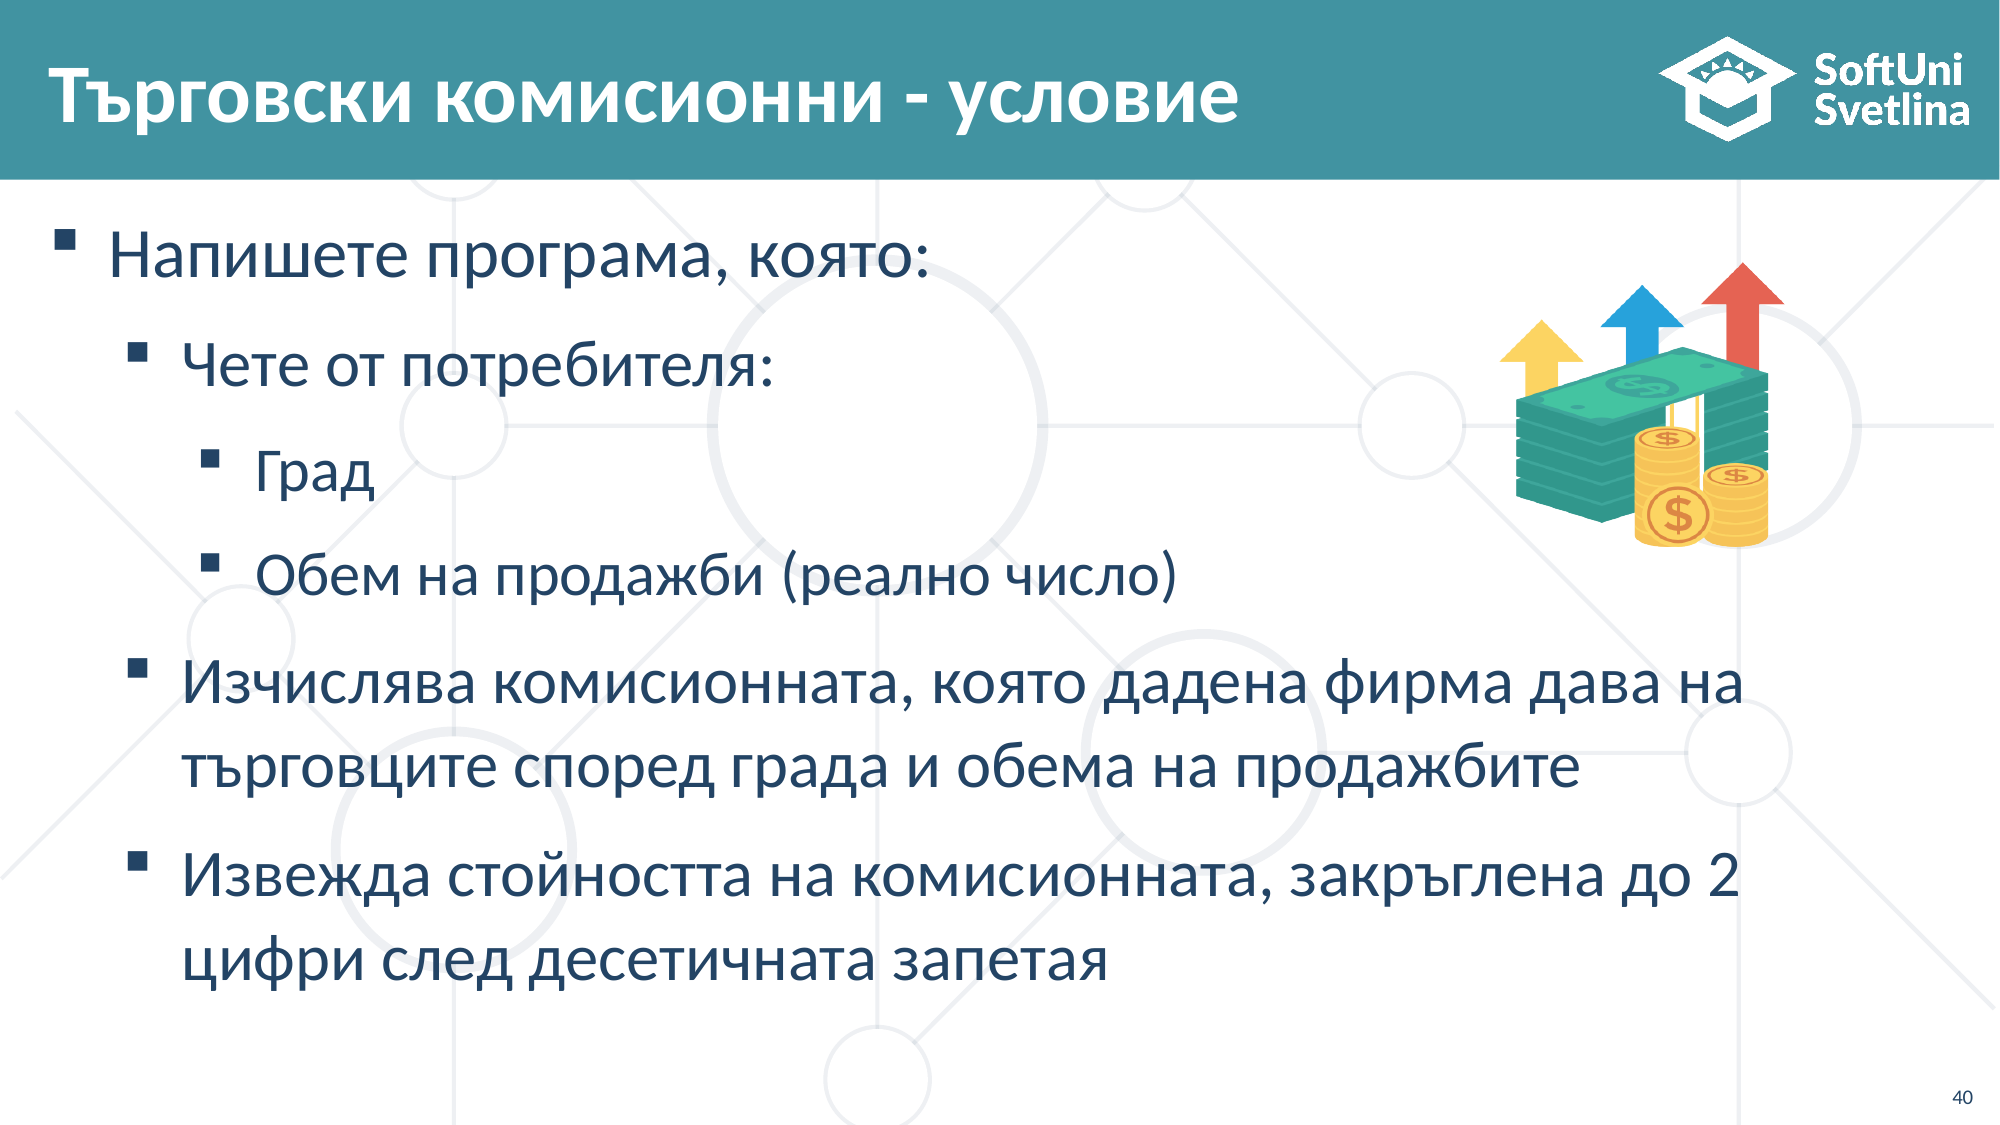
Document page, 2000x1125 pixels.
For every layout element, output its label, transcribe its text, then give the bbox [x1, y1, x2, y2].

list Напишете програма, която: Чете от потребителя: Град Обем на продажби (реално число) Изчислява комисионната, която дадена фирма дава на търговците според града и обема на продажбите Извежда стойността на комисионната, закръглена до 2 цифри след десетичната запетая [31, 196, 1970, 1109]
picture [1499, 262, 1785, 548]
picture [1653, 32, 1971, 146]
title Търговски комисионни - условие [31, 16, 1638, 162]
slide_number 40 [1927, 1067, 1989, 1117]
